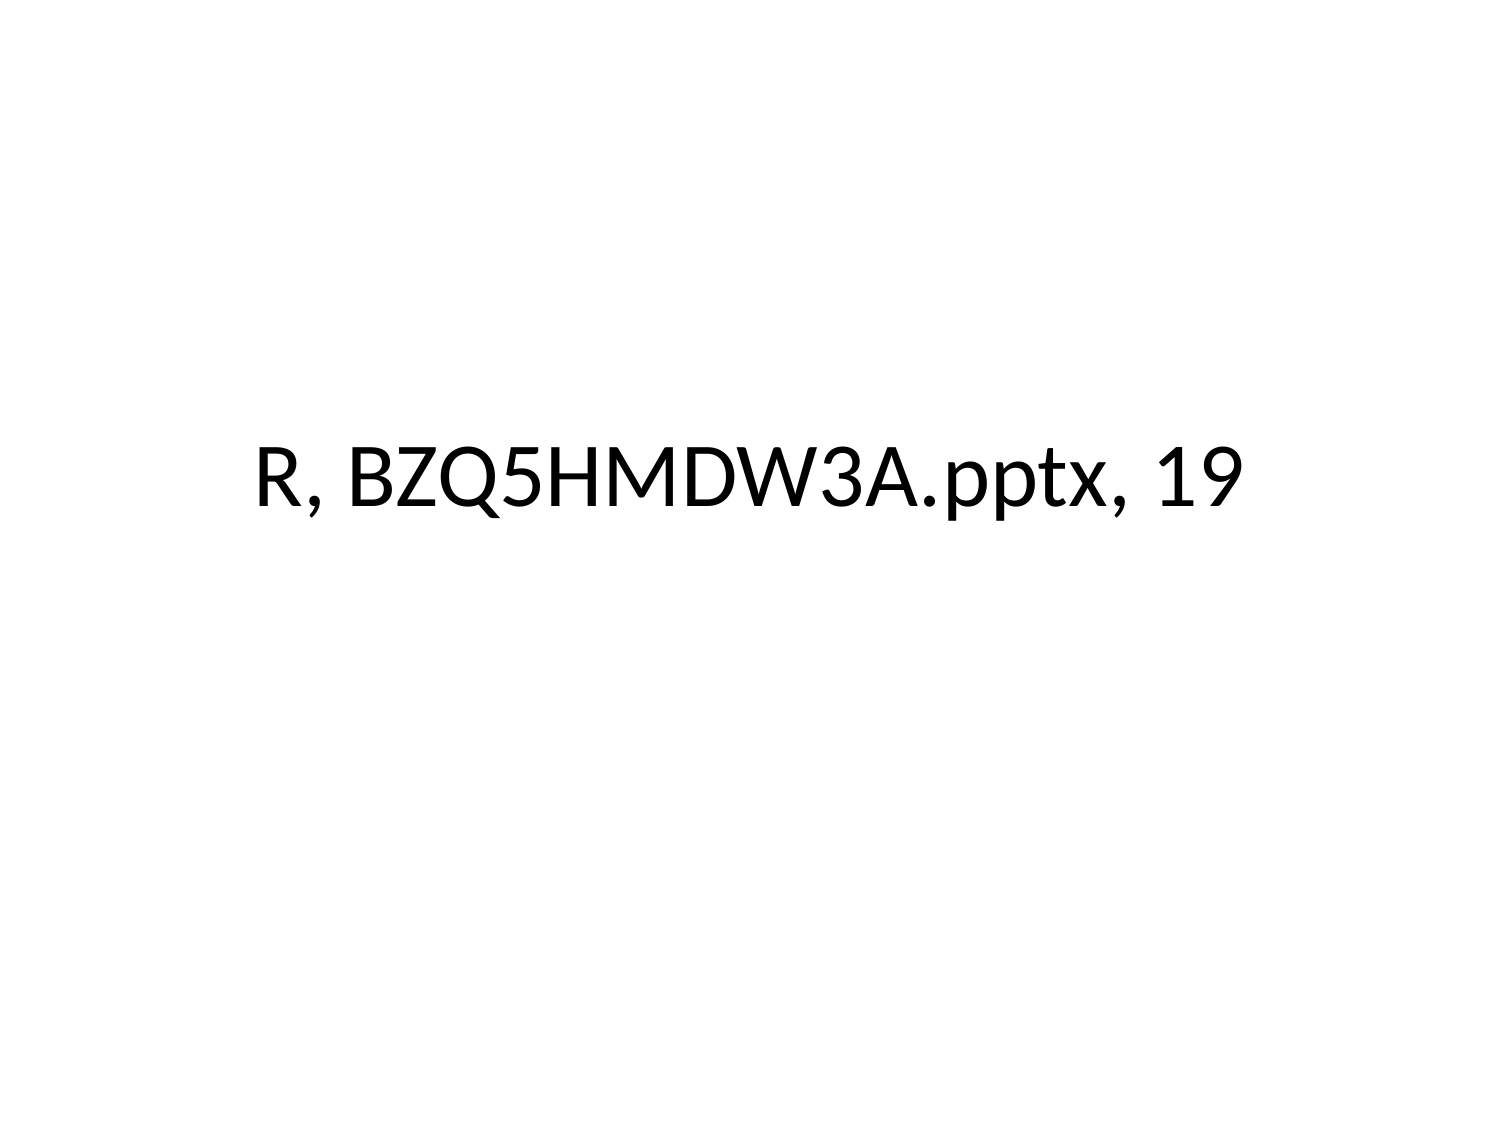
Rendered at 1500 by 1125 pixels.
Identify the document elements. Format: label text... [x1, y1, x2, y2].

title R, BZQ5HMDW3A.pptx, 19 [112, 349, 1388, 591]
